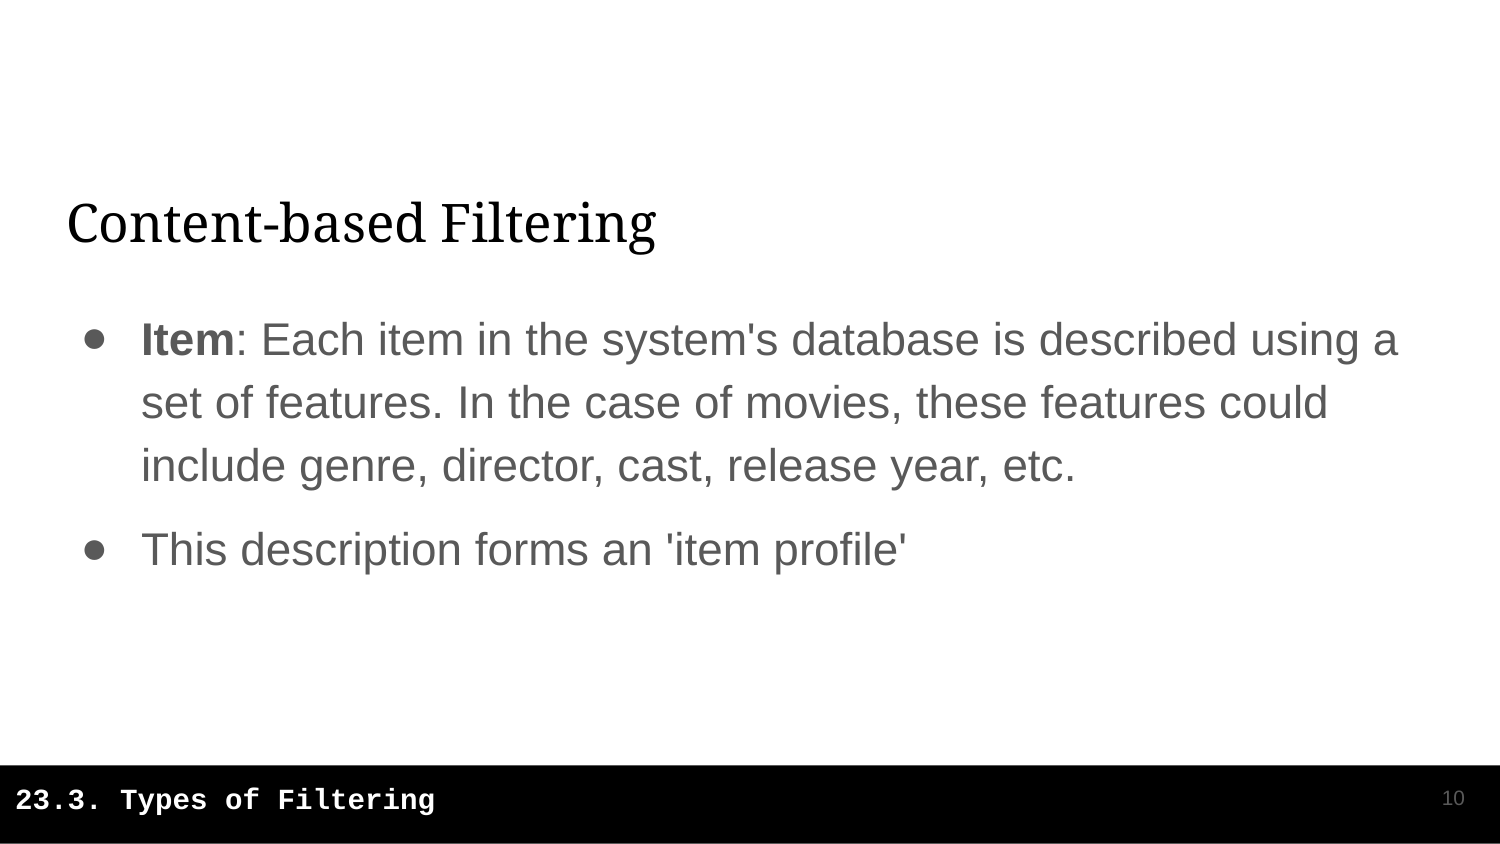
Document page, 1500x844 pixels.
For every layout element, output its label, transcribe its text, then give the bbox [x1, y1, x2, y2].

title Content-based Filtering [51, 174, 1449, 269]
text_box 23.3. Types of Filtering [0, 765, 1500, 844]
list Item: Each item in the system's database is described using a set of features. In the case of movies, these features could include genre, director, cast, release year, etc. This description forms an 'item profile' [51, 286, 1449, 829]
slide_number ‹#› [1389, 764, 1480, 830]
